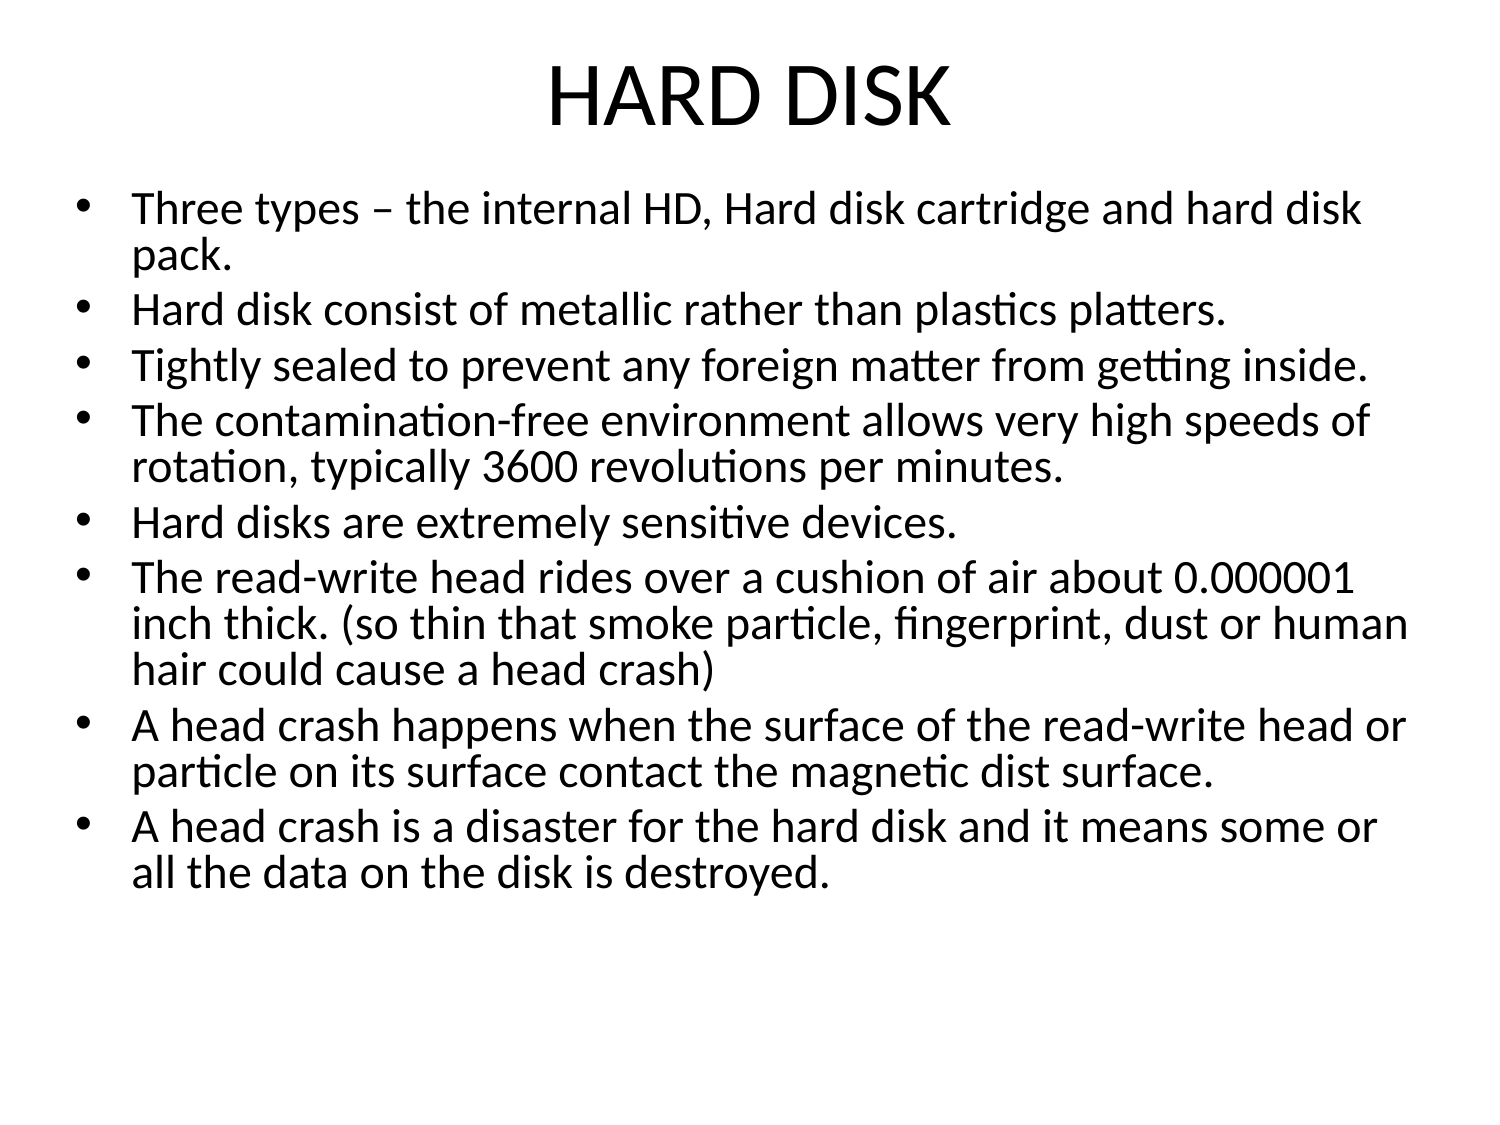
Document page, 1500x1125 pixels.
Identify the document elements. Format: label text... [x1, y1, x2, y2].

list Three types – the internal HD, Hard disk cartridge and hard disk pack. Hard disk consist of metallic rather than plastics platters. Tightly sealed to prevent any foreign matter from getting inside. The contamination-free environment allows very high speeds of rotation, typically 3600 revolutions per minutes. Hard disks are extremely sensitive devices. The read-write head rides over a cushion of air about 0.000001 inch thick. (so thin that smoke particle, fingerprint, dust or human hair could cause a head crash) A head crash happens when the surface of the read-write head or particle on its surface contact the magnetic dist surface. A head crash is a disaster for the hard disk and it means some or all the data on the disk is destroyed. [75, 187, 1425, 1088]
title HARD DISK [75, 40, 1425, 148]
